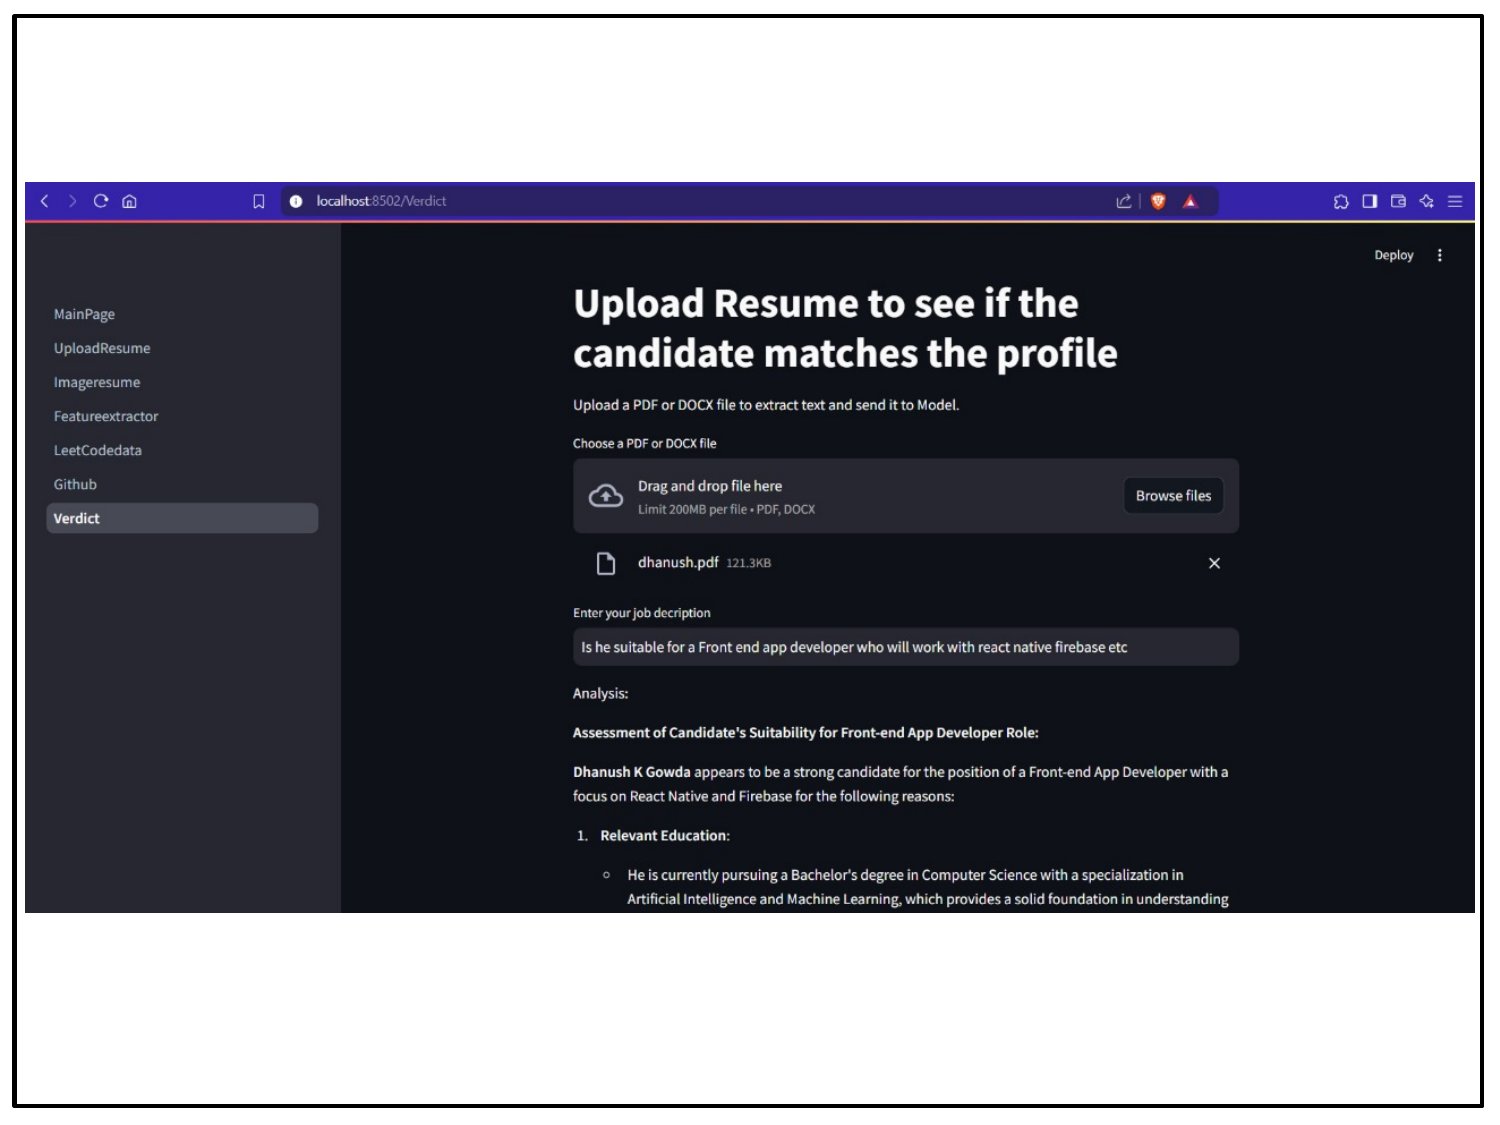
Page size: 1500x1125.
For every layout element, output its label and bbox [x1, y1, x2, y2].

picture [25, 182, 1475, 914]
text_box [12, 14, 1484, 1108]
